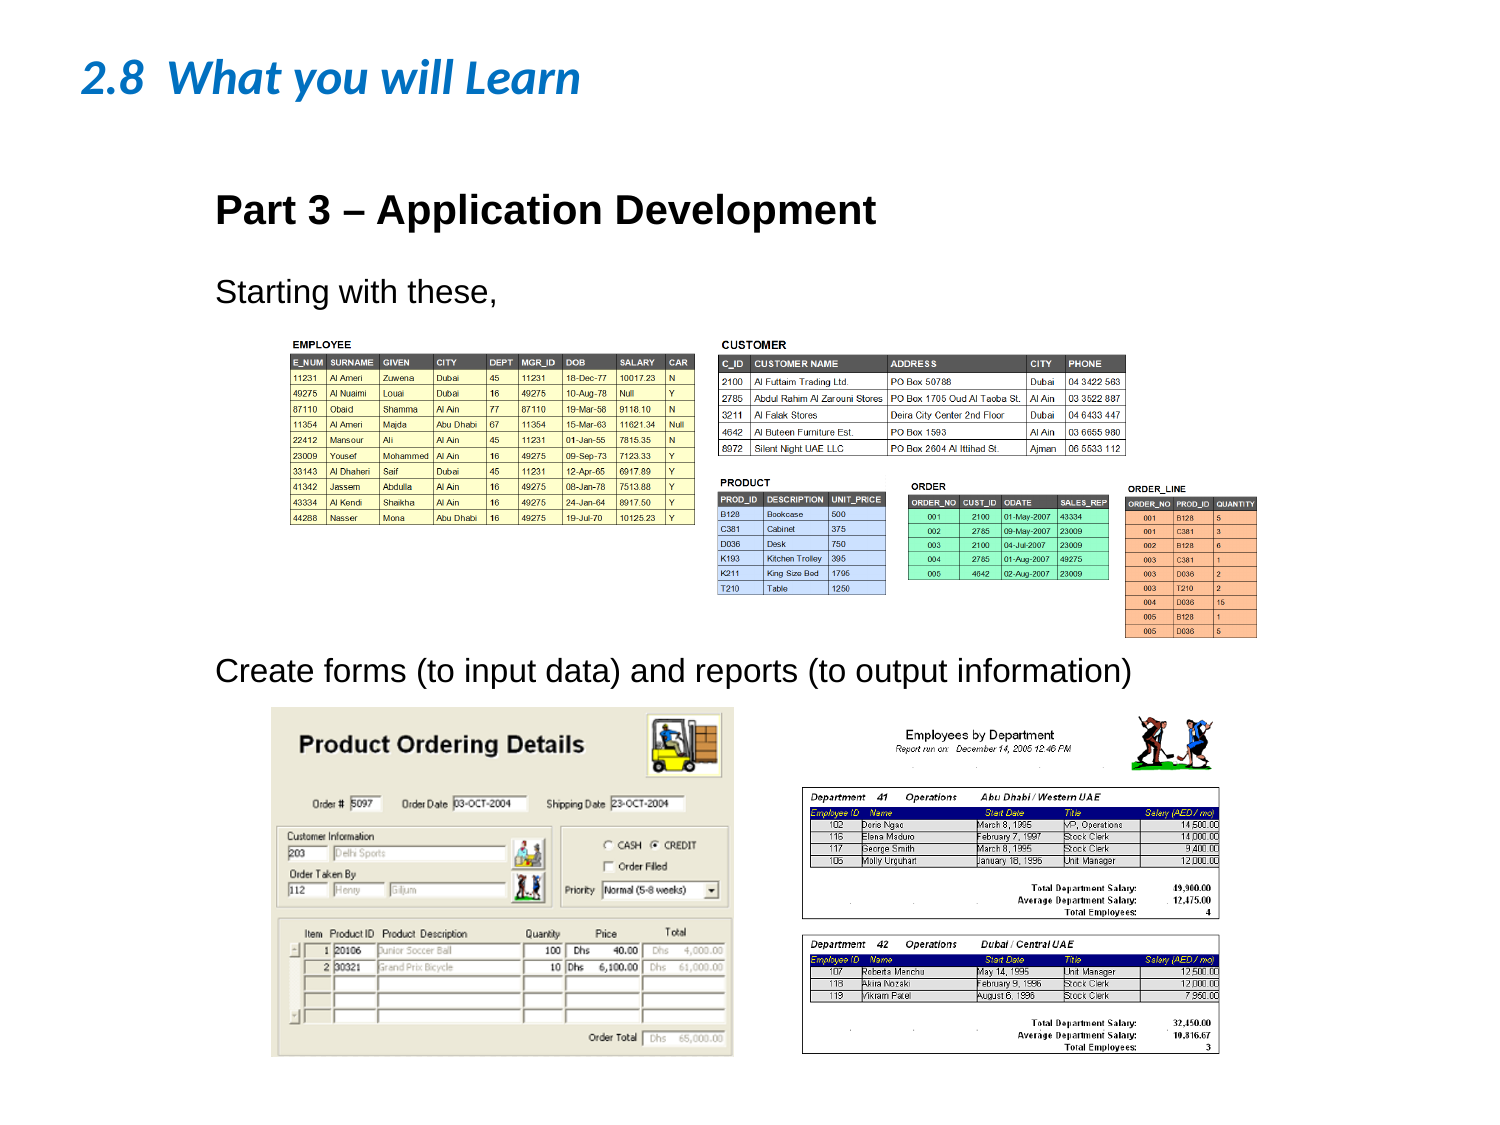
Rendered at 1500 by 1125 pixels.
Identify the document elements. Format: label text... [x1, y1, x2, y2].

text_box Part 3 – Application Development [200, 175, 1375, 263]
text_box Starting with these, [200, 258, 645, 321]
text_box Create forms (to input data) and reports (to output information) [199, 637, 1263, 719]
text_box 2.8 What you will Learn [65, 37, 597, 113]
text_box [289, 335, 1257, 638]
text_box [271, 703, 1226, 1058]
